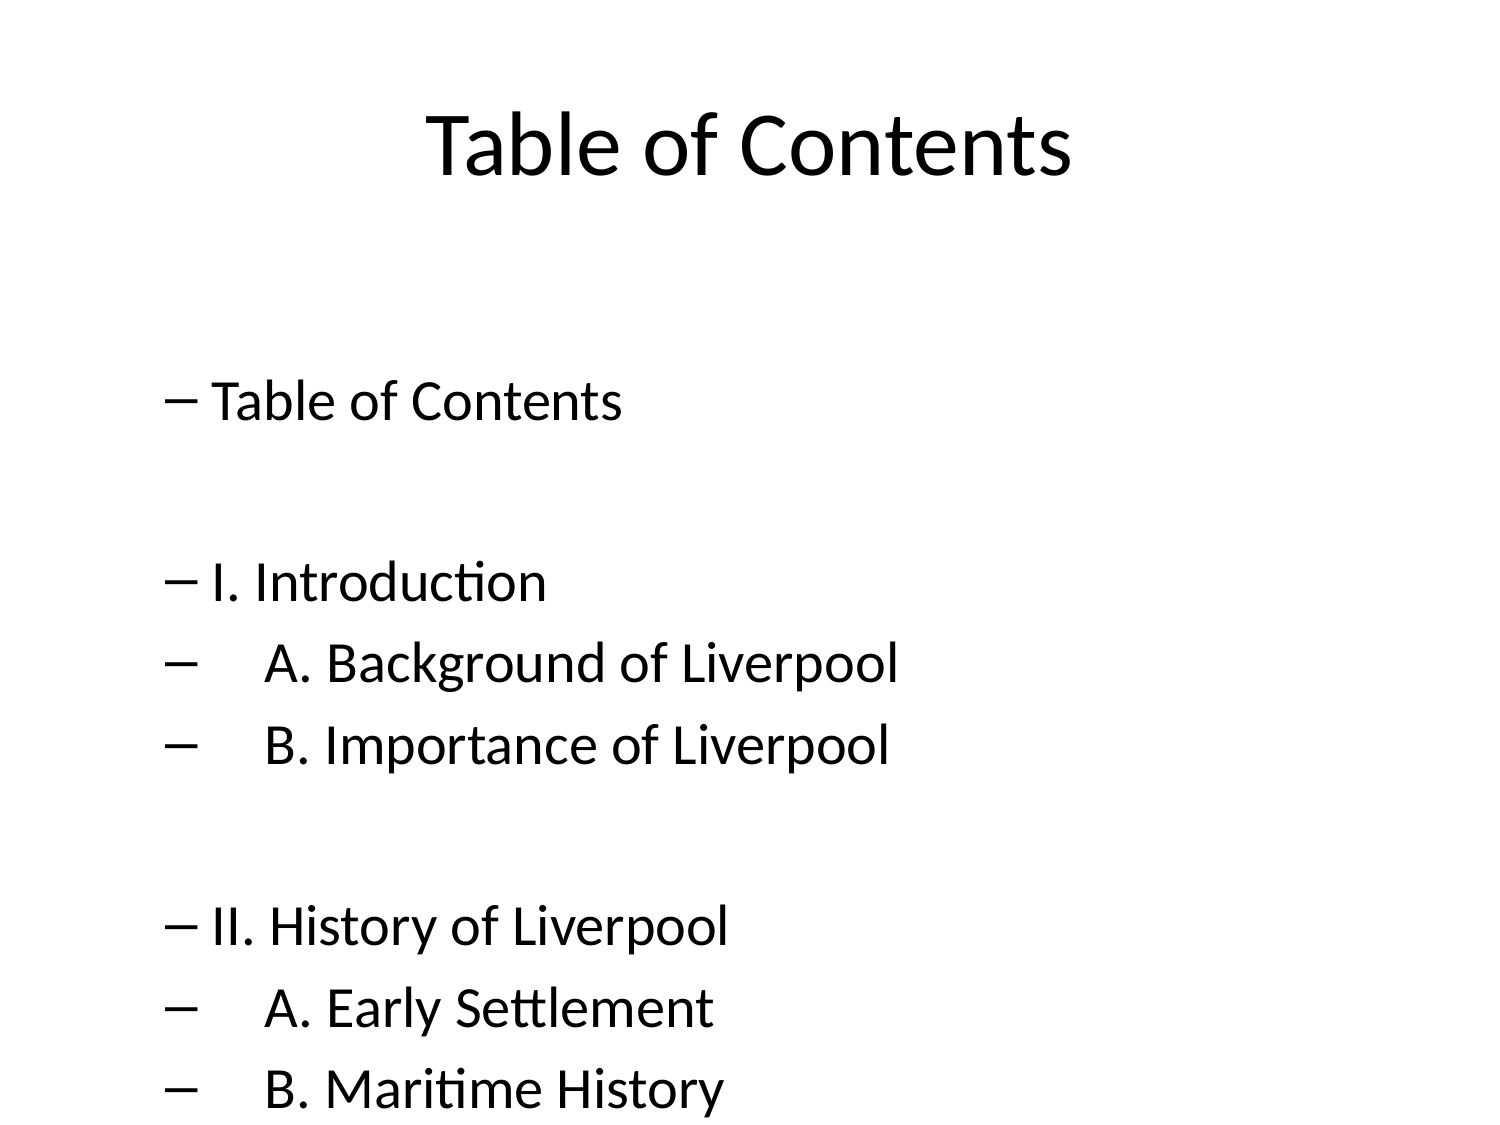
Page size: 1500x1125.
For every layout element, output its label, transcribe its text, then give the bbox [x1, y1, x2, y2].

list Table of Contents I. Introduction A. Background of Liverpool B. Importance of Liverpool II. History of Liverpool A. Early Settlement B. Maritime History C. Industrial Revolution D. World War II E. Post-War Development III. Geography and Climate A. Location and Geography B. Climate and Weather IV. Culture and Entertainment A. Music Scene B. The Beatles C. Art and Museums D. Annual Festivals E. Sports and Recreation V. Economy and Industry A. Port of Liverpool B. Trade and Commerce C. Tourism D. Education and Innovation VI. Landmarks and Attractions A. The Albert Dock B. Liverpool Cathedral C. The Cavern Club D. Anfield Stadium E. Beatles Story Museum VII. Famous People from Liverpool A. The Beatles B. Cilla Black C. Steven Gerrard D. John Lennon E. Paul McCartney VIII. Transportation and Infrastructure A. Ports and Airports B. Public Transportation C. Roads and Highways IX. Education and Healthcare A. Universities and Colleges B. Healthcare Facilities C. Research and Development X. Challenges and Future Development A. Urban Regeneration B. Environmental Concerns C. Economic Growth XI. Conclusion A. Summary of Key Points B. Future Outlook C. Final Thoughts [75, 262, 1425, 1005]
title Table of Contents [75, 45, 1425, 233]
